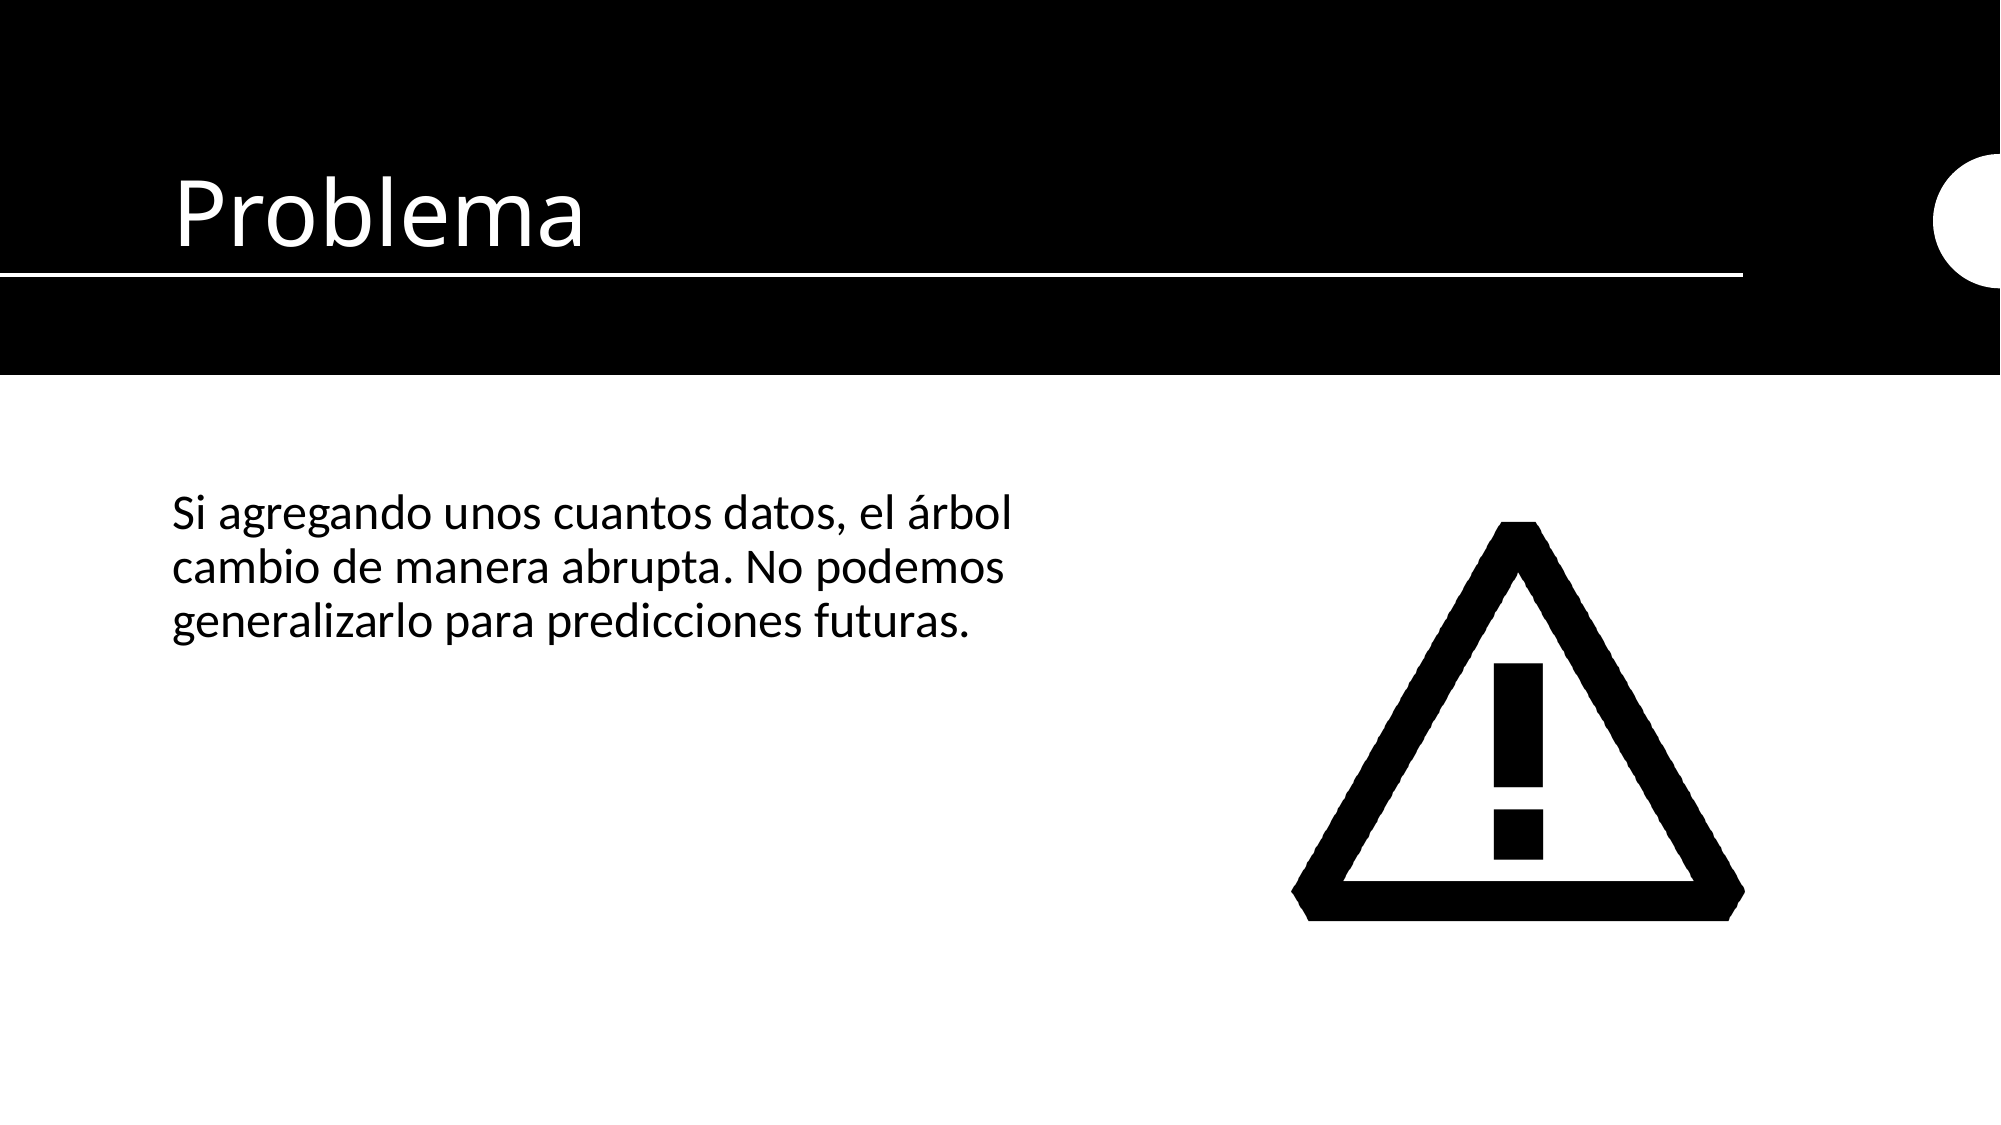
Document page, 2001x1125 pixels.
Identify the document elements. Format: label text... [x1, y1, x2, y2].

text_box [1933, 153, 2000, 289]
text_box [0, 0, 2000, 376]
picture [1291, 494, 1745, 948]
list Si agregando unos cuantos datos, el árbol cambio de manera abrupta. No podemos generalizarlo para predicciones futuras. [157, 478, 1133, 1028]
title Problema [157, 71, 1725, 273]
